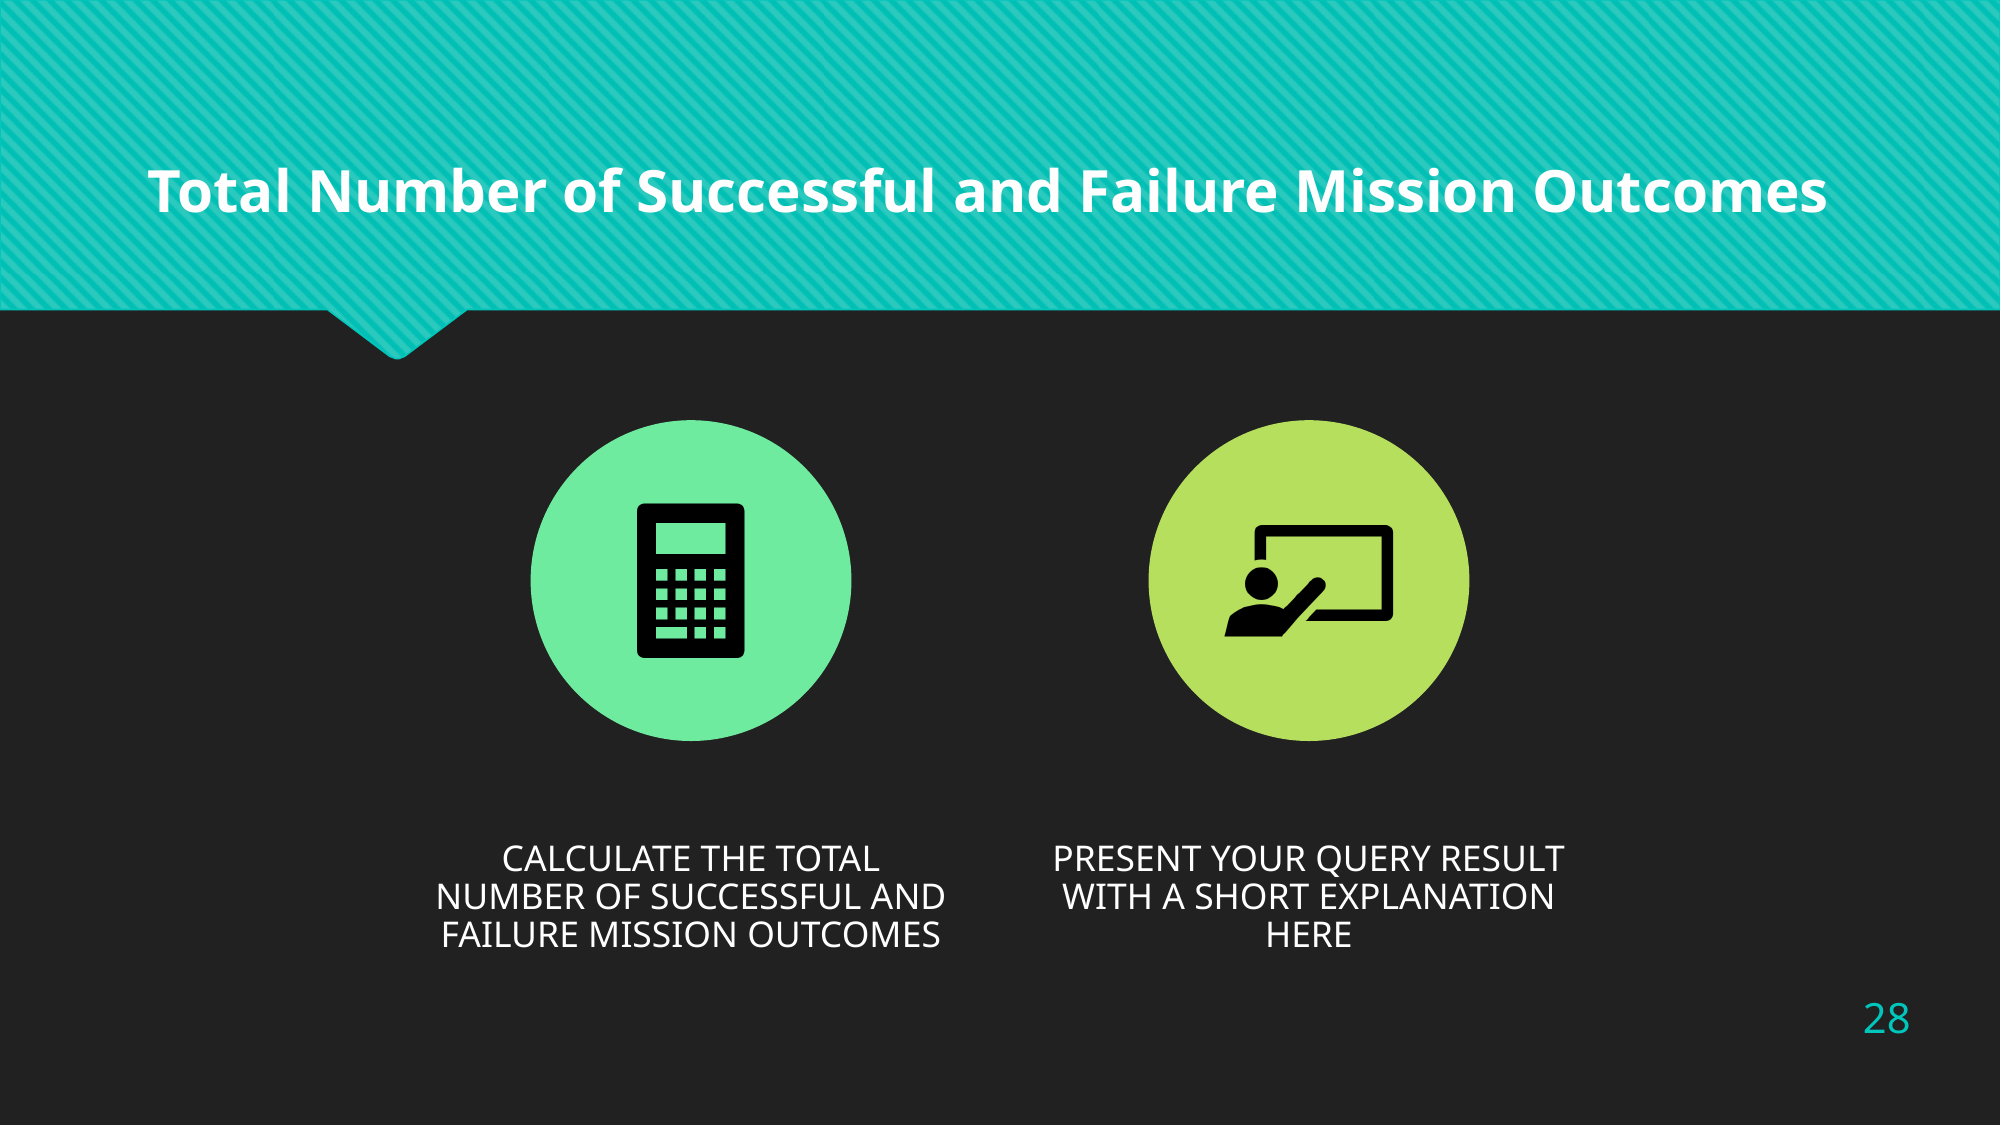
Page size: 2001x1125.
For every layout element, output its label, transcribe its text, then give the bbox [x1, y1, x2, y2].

text_box Total Number of Successful and Failure Mission Outcomes [132, 73, 1868, 233]
text_box [0, 0, 2000, 360]
slide_number 28 [1751, 970, 1926, 1051]
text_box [134, 417, 1866, 962]
